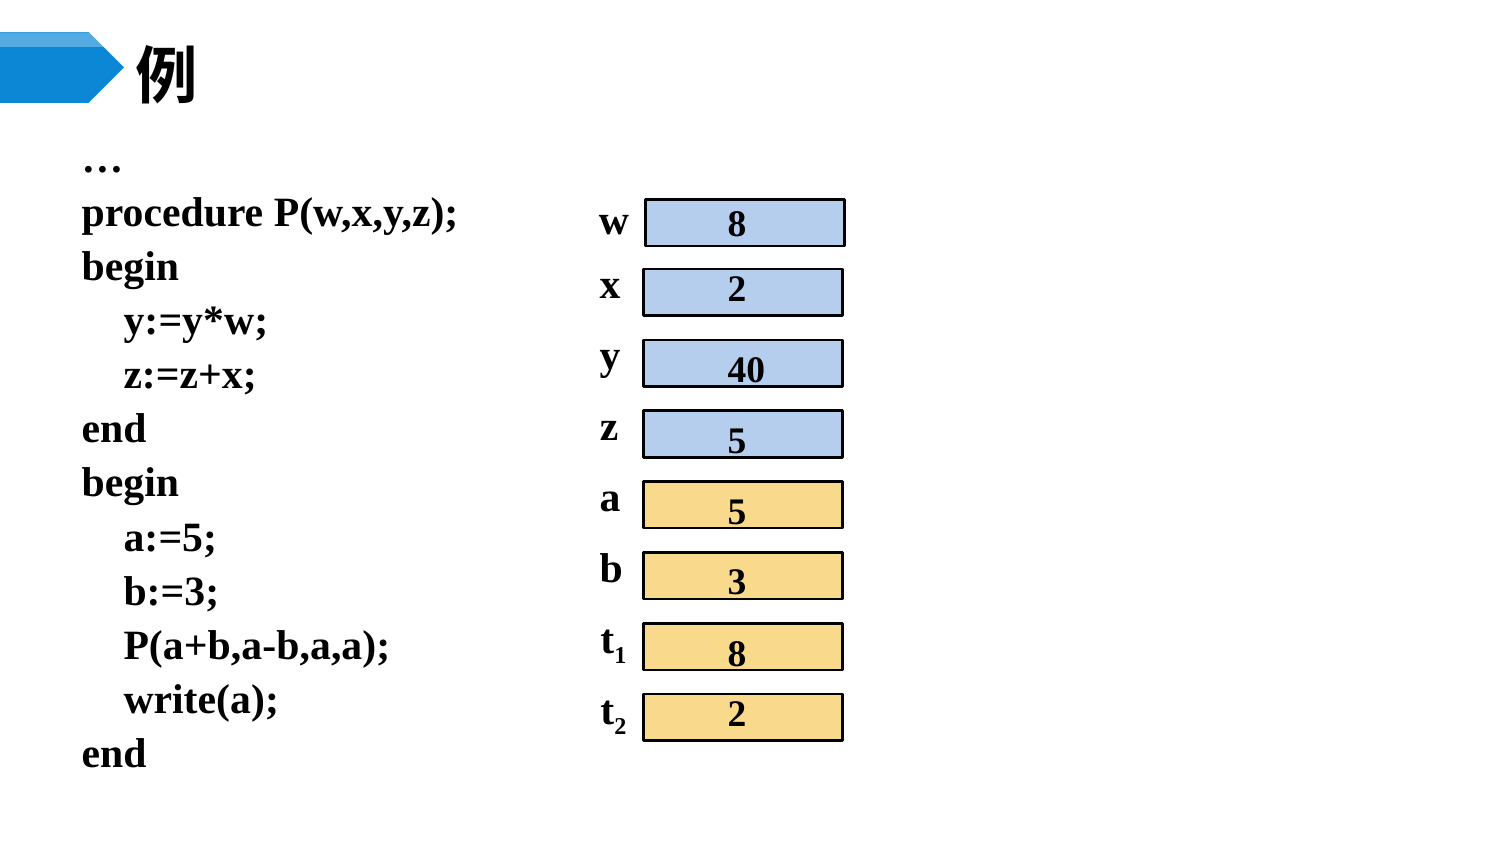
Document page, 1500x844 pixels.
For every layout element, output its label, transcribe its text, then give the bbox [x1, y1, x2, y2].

text_box [781, 339, 844, 388]
text_box 2 [712, 681, 762, 742]
text_box [762, 268, 844, 317]
text_box 40 [712, 337, 781, 398]
text_box t2 [585, 675, 642, 747]
text_box 8 [712, 621, 762, 681]
title 例 [123, 43, 1425, 103]
text_box [762, 198, 846, 247]
text_box [642, 480, 712, 529]
text_box 5 [712, 408, 762, 469]
text_box y [584, 320, 636, 386]
text_box t1 [585, 604, 642, 675]
text_box 3 [712, 550, 762, 610]
text_box [642, 551, 712, 600]
text_box b [584, 533, 638, 599]
text_box 8 [712, 191, 762, 252]
text_box 5 [712, 479, 762, 540]
text_box 2 [712, 256, 762, 317]
text_box [642, 622, 712, 671]
text_box w [584, 185, 645, 251]
text_box [762, 693, 844, 742]
text_box [645, 198, 712, 247]
text_box [642, 268, 712, 317]
text_box [762, 622, 844, 671]
text_box [762, 480, 844, 529]
text_box [642, 409, 712, 459]
text_box z [585, 391, 634, 457]
text_box [642, 693, 712, 742]
text_box [762, 409, 844, 459]
text_box [762, 551, 844, 600]
text_box x [584, 249, 636, 315]
text_box [642, 339, 712, 388]
list … procedure P(w,x,y,z); begin y:=y*w; z:=z+x; end begin a:=5; b:=3; P(a+b,a-b,a,a); write(a); end [70, 128, 1447, 844]
text_box a [584, 462, 636, 528]
